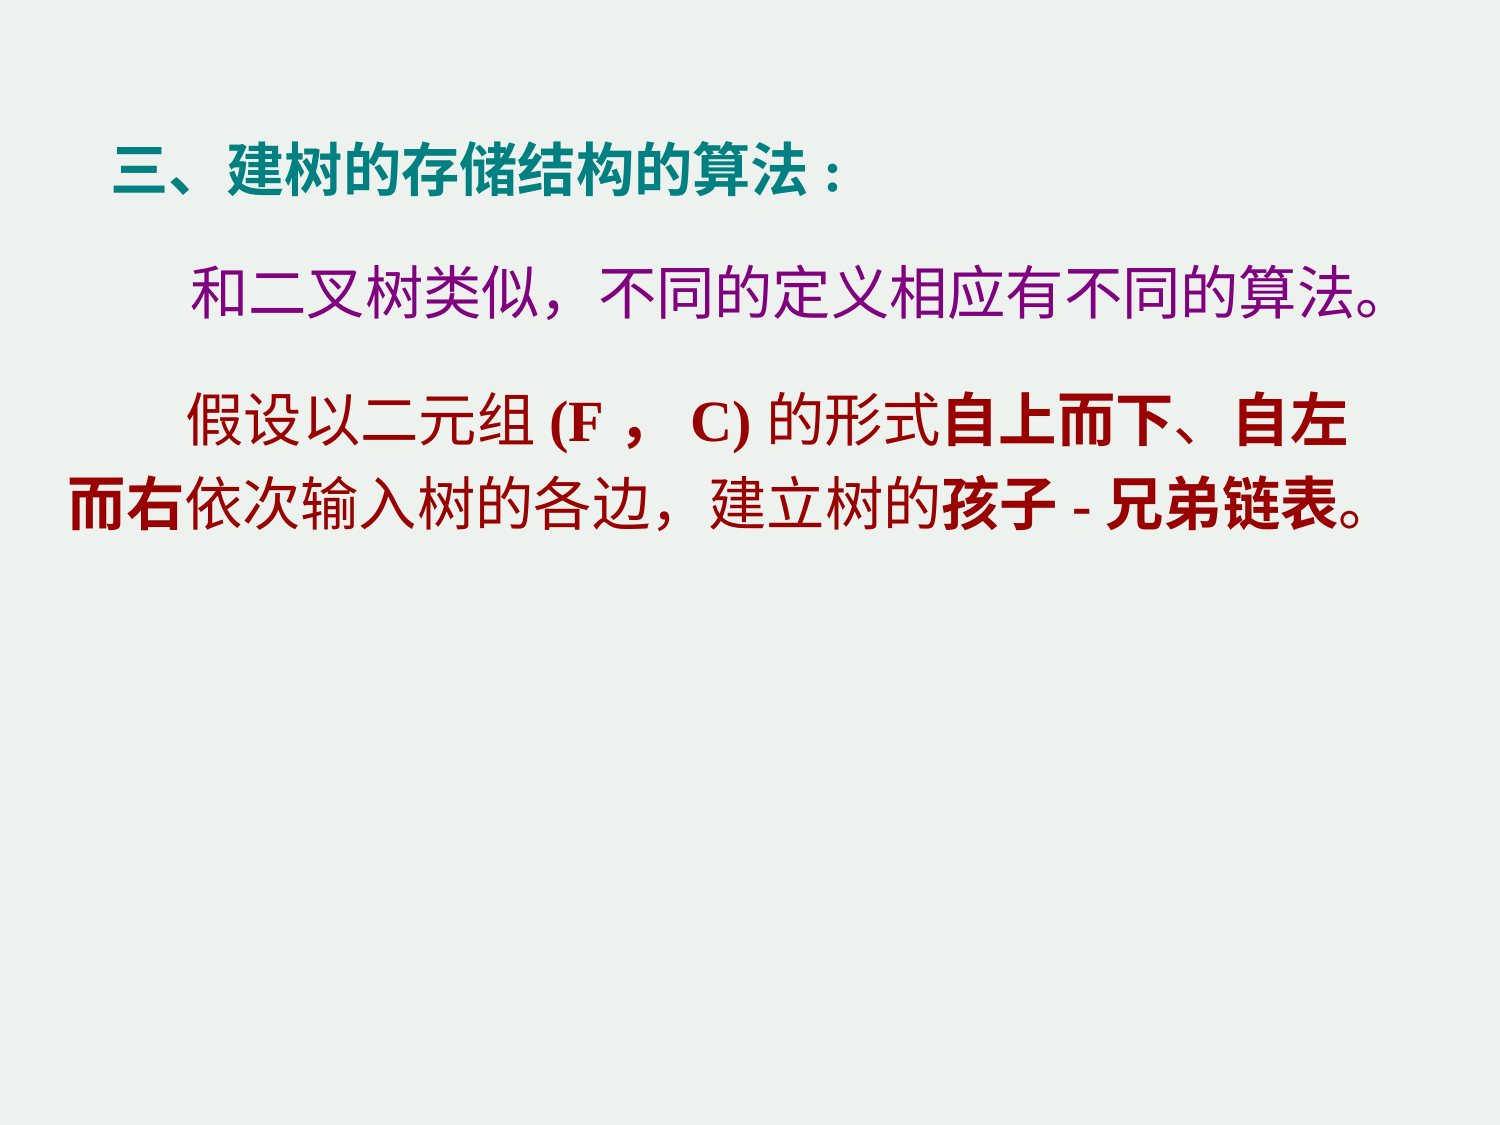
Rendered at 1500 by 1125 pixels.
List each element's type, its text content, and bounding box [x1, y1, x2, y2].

text_box 和二叉树类似，不同的定义相应有不同的算法。 [83, 231, 1436, 334]
text_box 假设以二元组(F，C)的形式自上而下、自左而右依次输入树的各边，建立树的孩子-兄弟链表。 [53, 361, 1391, 545]
text_box 三、建树的存储结构的算法: [95, 125, 858, 211]
